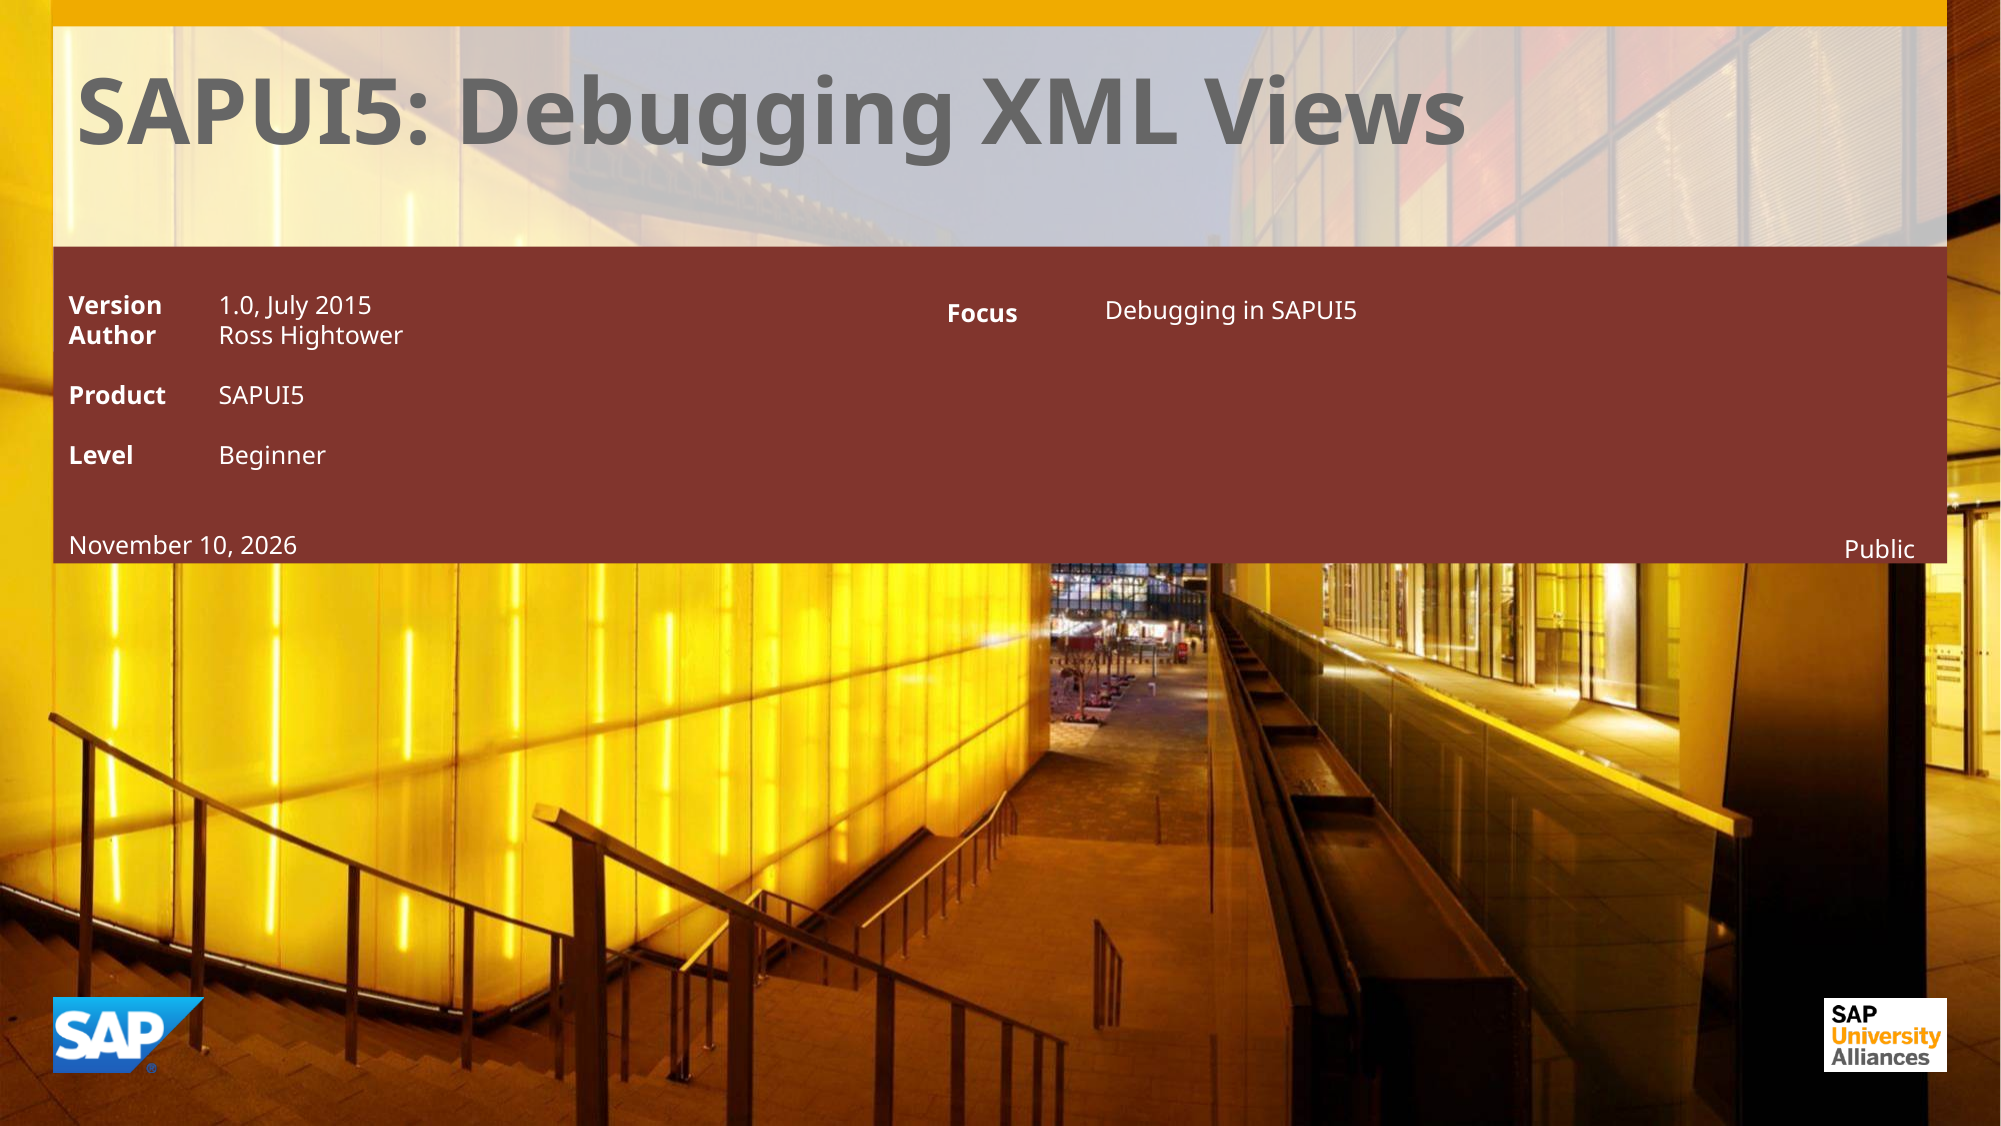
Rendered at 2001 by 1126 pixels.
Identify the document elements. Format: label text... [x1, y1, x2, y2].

title SAPUI5: Debugging XML Views [76, 53, 1924, 205]
text_box Focus [932, 290, 1112, 335]
picture [0, 0, 2001, 1126]
text_box Debugging in SAPUI5 [1090, 286, 1916, 332]
text_box [53, 246, 1948, 564]
text_box Public [1767, 533, 1916, 564]
subtitle Version 1.0, July 2015 Author Ross Hightower Product SAPUI5 Level Beginner September 20, 2016 [68, 254, 1001, 564]
